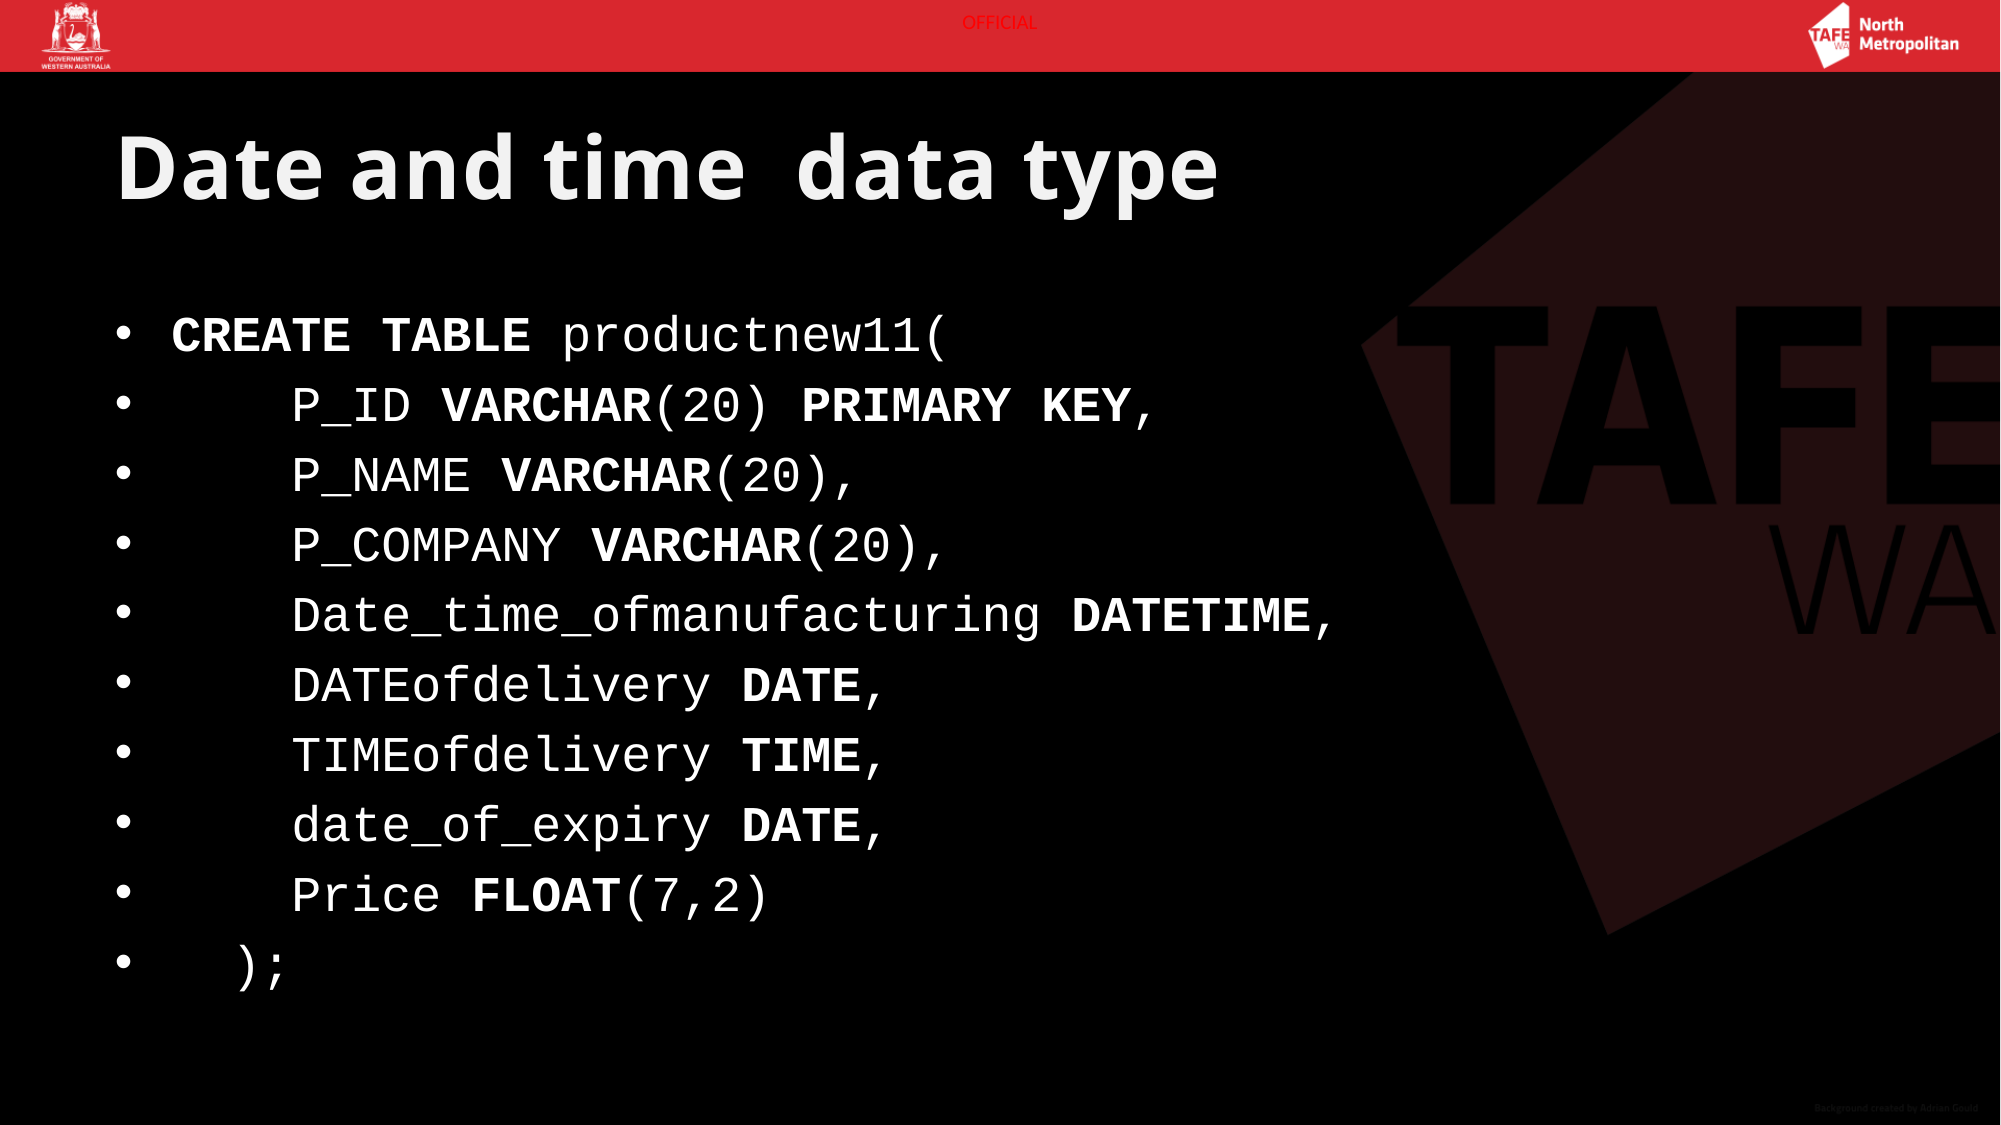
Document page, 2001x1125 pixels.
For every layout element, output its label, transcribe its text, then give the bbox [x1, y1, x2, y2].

list CREATE TABLE productnew11( P_ID VARCHAR(20) PRIMARY KEY, P_NAME VARCHAR(20), P_COMPANY VARCHAR(20), Date_time_ofmanufacturing DATETIME, DATEofdelivery DATE, TIMEofdelivery TIME, date_of_expiry DATE, Price FLOAT(7,2) ); [99, 294, 1900, 1043]
picture [0, 0, 2001, 1125]
title Date and time data type [99, 82, 1900, 247]
